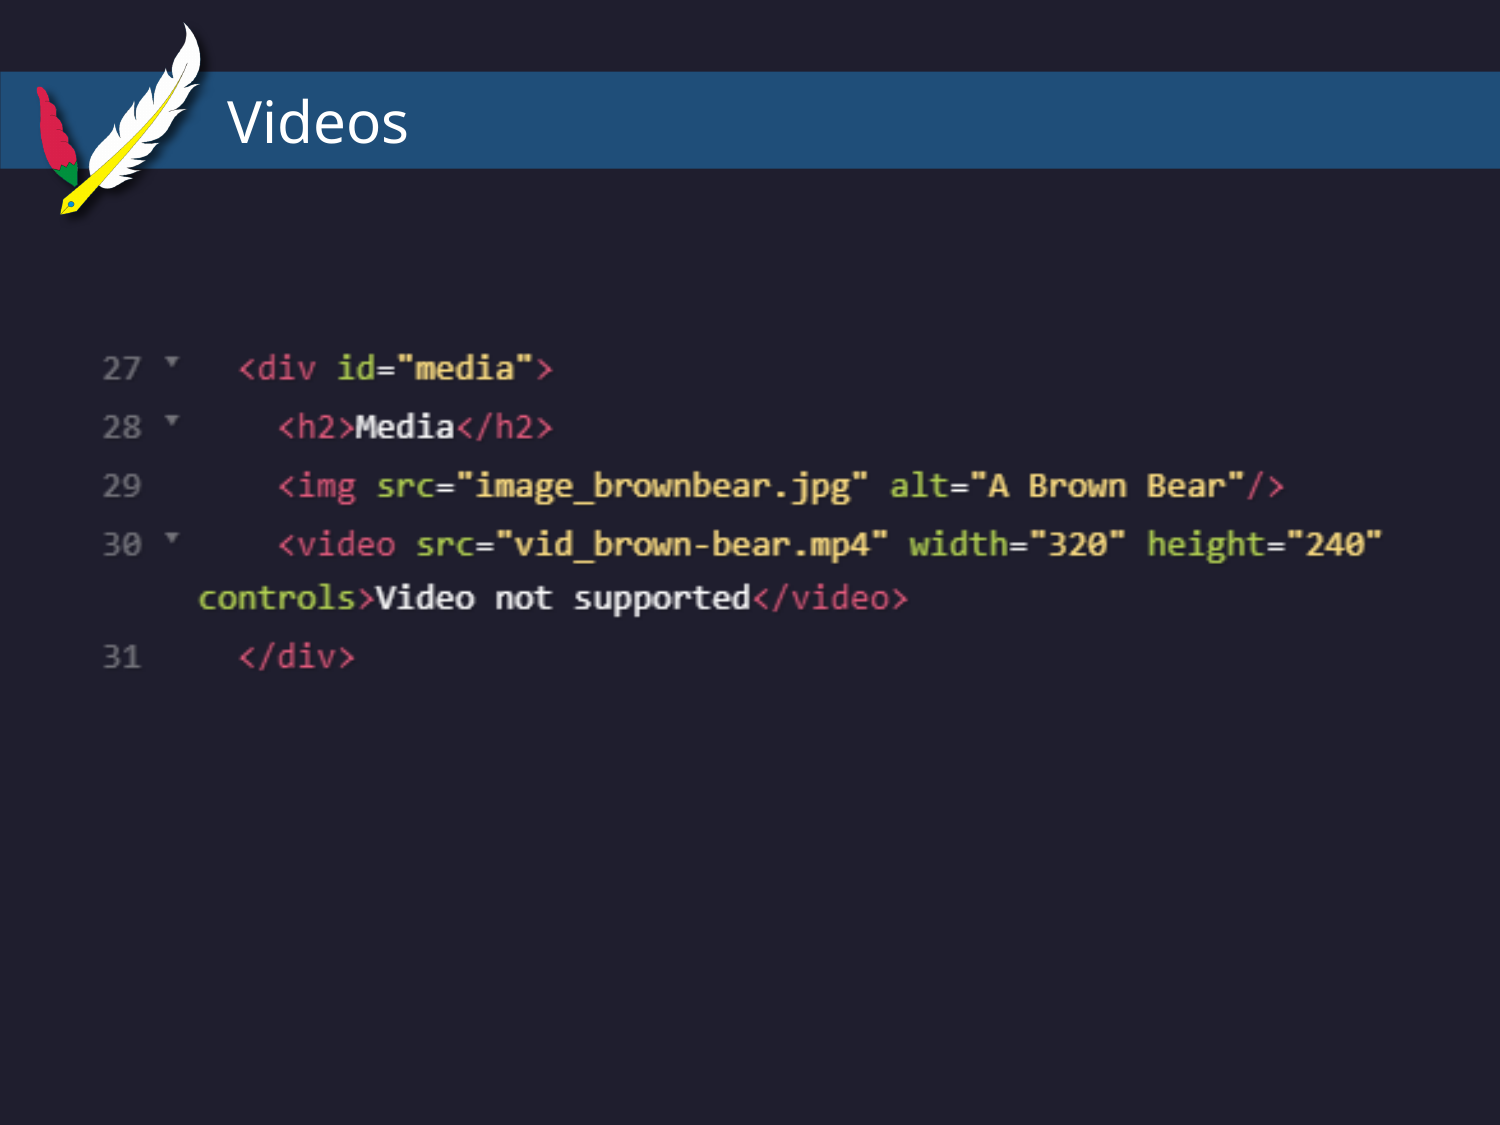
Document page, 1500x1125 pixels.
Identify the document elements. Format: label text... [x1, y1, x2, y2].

title Videos [212, 85, 1397, 156]
picture [1, 1, 242, 242]
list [71, 342, 1465, 689]
